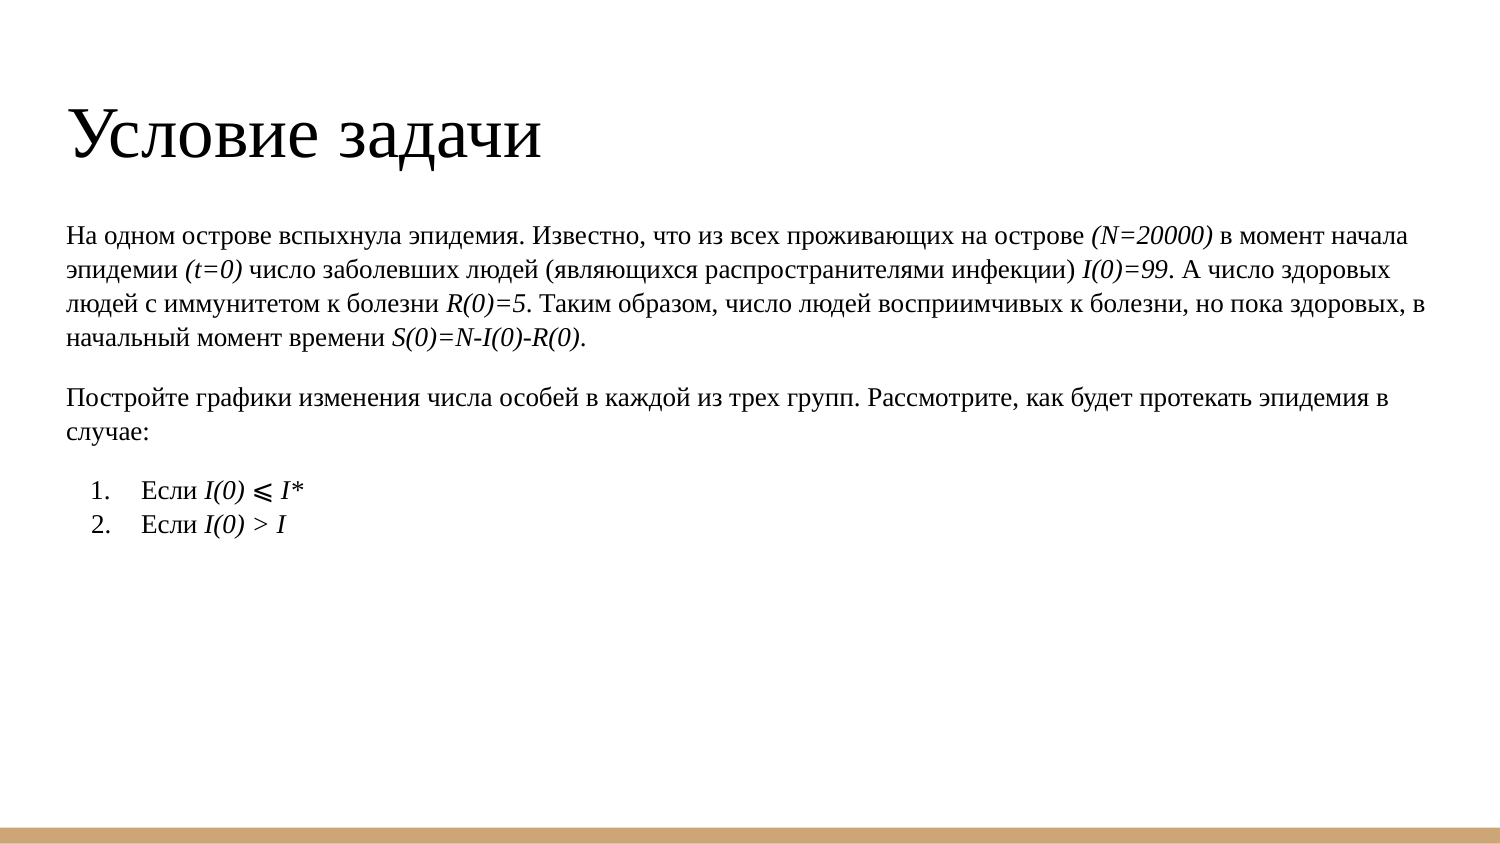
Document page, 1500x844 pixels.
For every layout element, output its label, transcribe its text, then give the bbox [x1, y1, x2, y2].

list На одном острове вспыхнула эпидемия. Известно, что из всех проживающих на острове (N=20000) в момент начала эпидемии (t=0) число заболевших людей (являющихся распространителями инфекции) I(0)=99. А число здоровых людей с иммунитетом к болезни R(0)=5. Таким образом, число людей восприимчивых к болезни, но пока здоровых, в начальный момент времени S(0)=N-I(0)-R(0). Постройте графики изменения числа особей в каждой из трех групп. Рассмотрите, как будет протекать эпидемия в случае: Если I(0) ⩽ I* Если I(0) > I [51, 200, 1449, 752]
title Условие задачи [51, 51, 1449, 189]
